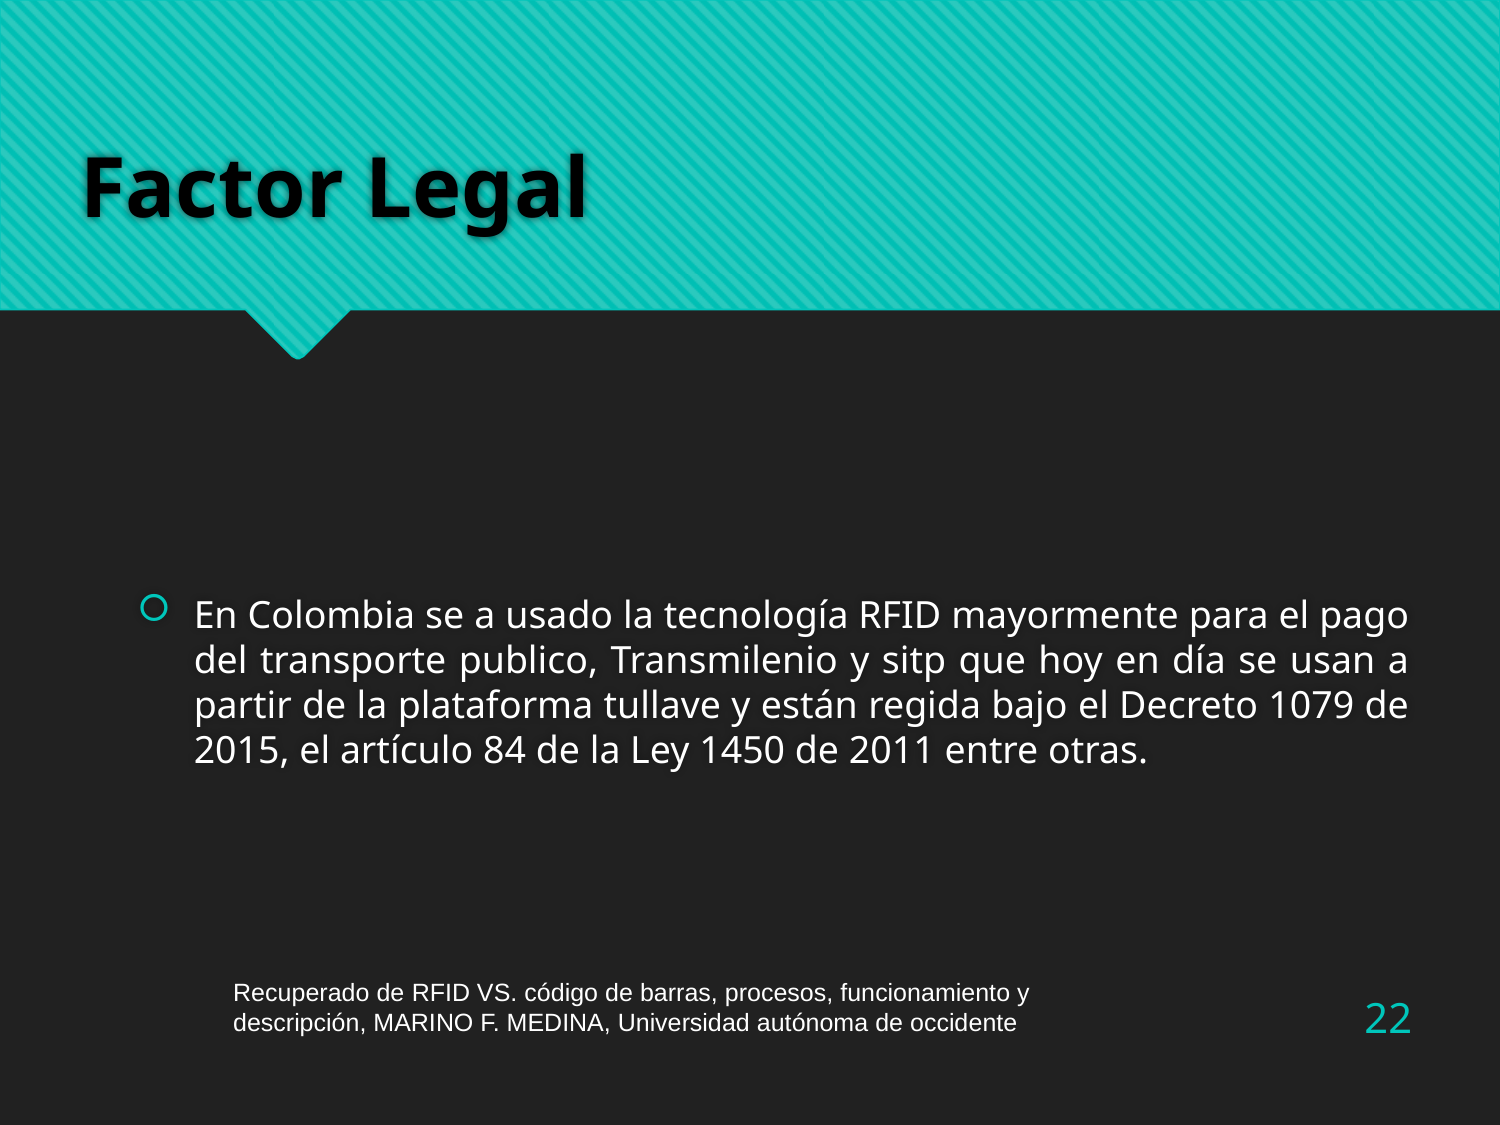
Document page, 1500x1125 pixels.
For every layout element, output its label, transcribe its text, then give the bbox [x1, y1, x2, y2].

title Factor Legal [64, 54, 1415, 243]
text_box Recuperado de RFID VS. código de barras, procesos, funcionamiento y descripción, MARINO F. MEDINA, Universidad autónoma de occidente [218, 969, 1176, 1044]
slide_number 22 [1296, 970, 1428, 1051]
list En Colombia se a usado la tecnología RFID mayormente para el pago del transporte publico, Transmilenio y sitp que hoy en día se usan a partir de la plataforma tullave y están regida bajo el Decreto 1079 de 2015, el artículo 84 de la Ley 1450 de 2011 entre otras. [122, 420, 1426, 941]
